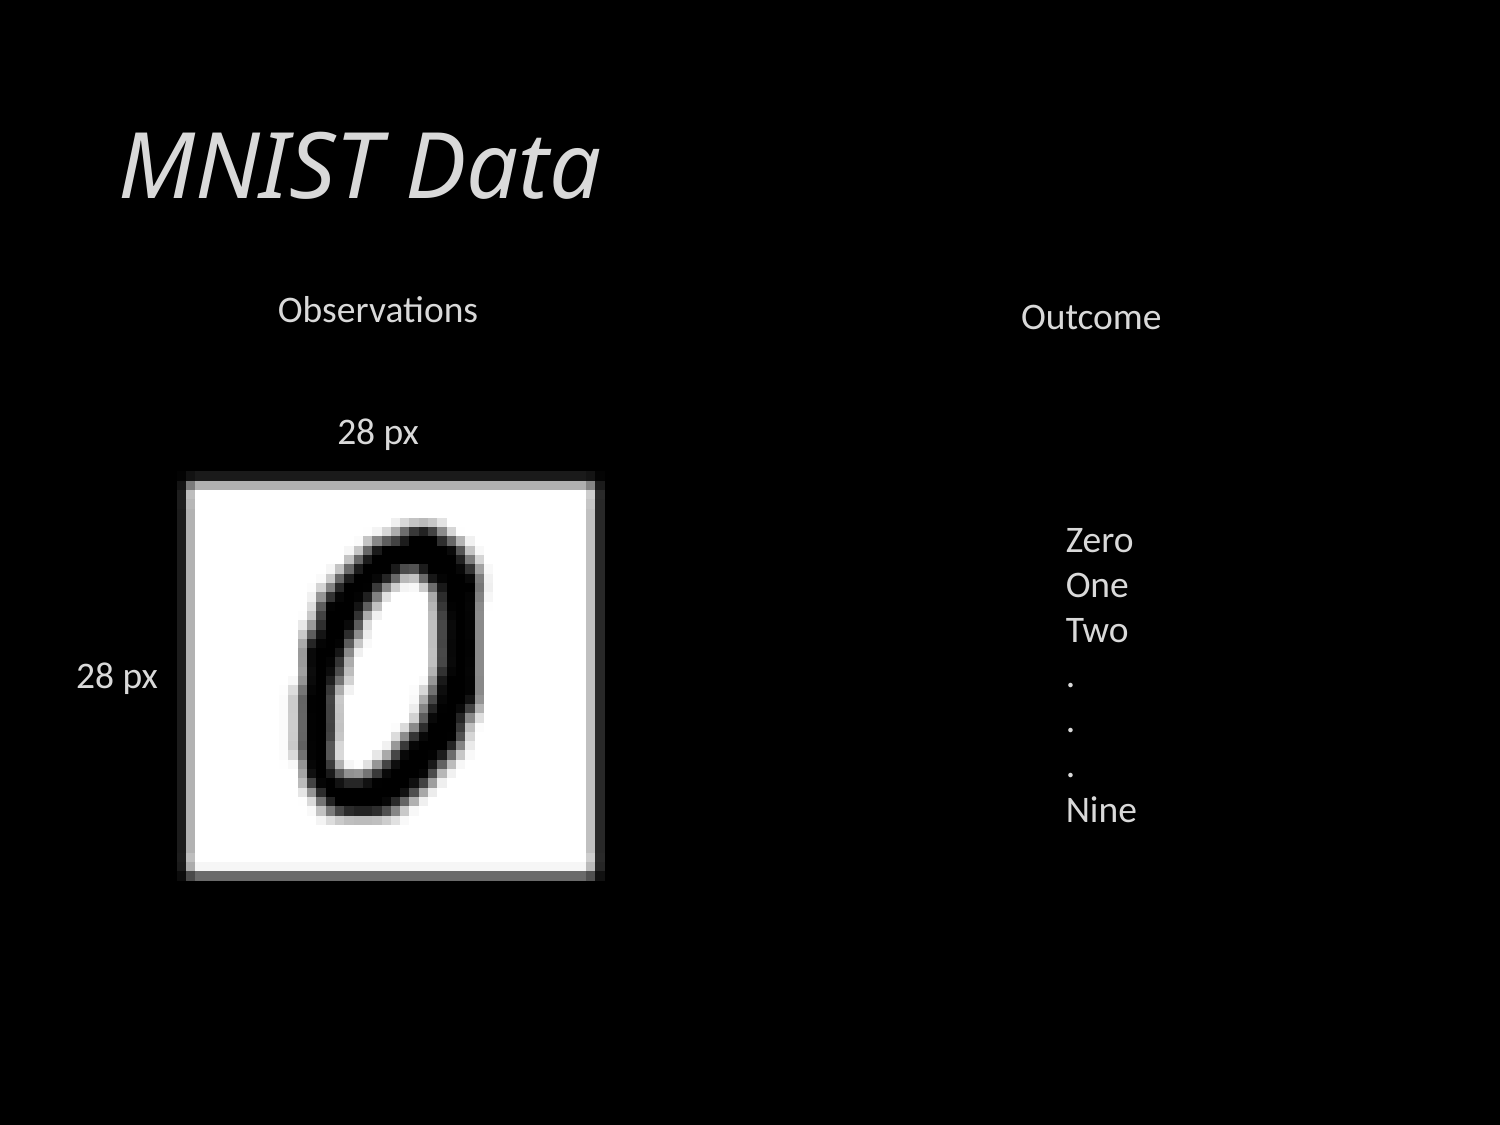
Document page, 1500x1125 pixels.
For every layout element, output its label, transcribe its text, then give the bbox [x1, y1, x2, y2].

title MNIST Data [103, 59, 1397, 278]
text_box Zero One Two . . . Nine [1051, 507, 1153, 838]
text_box Outcome [1006, 285, 1177, 345]
text_box Observations [263, 277, 494, 323]
picture [117, 323, 663, 915]
text_box 28 px [61, 644, 117, 704]
